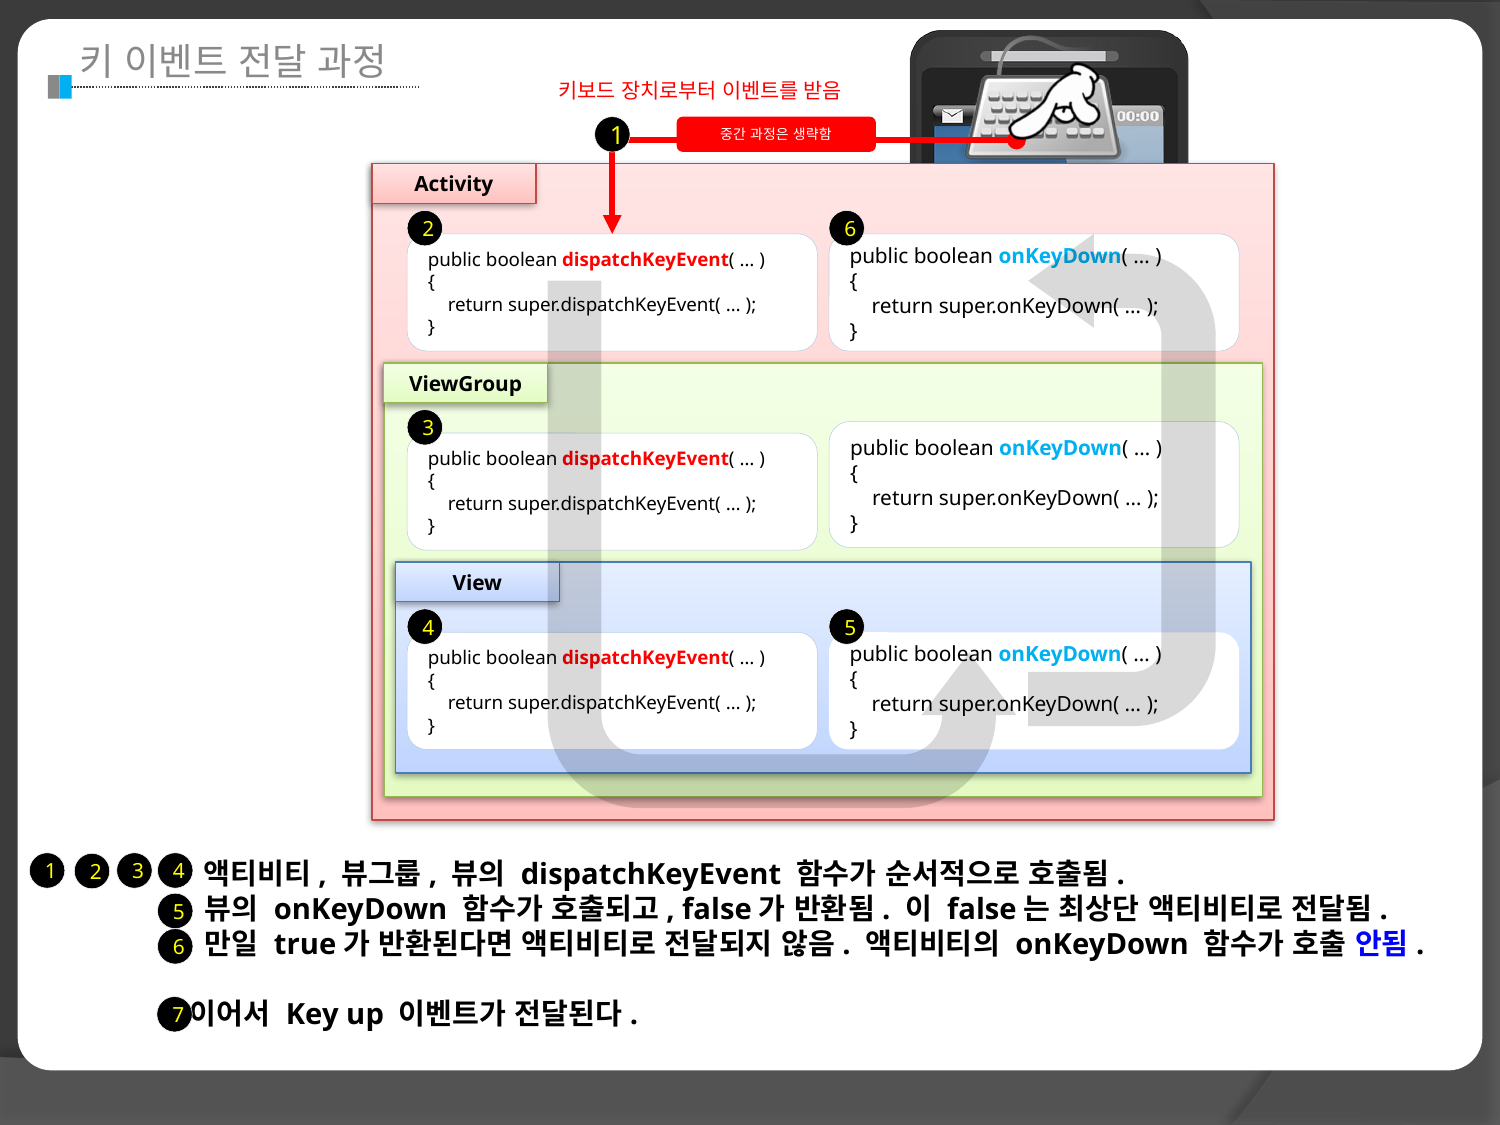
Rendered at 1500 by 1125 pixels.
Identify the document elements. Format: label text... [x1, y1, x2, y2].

text_box 5 [157, 893, 193, 929]
text_box 6 [157, 928, 193, 965]
text_box 키 이벤트 전달 과정 [64, 30, 363, 65]
text_box 4 [157, 852, 193, 889]
text_box 7 [156, 996, 193, 1032]
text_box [371, 18, 1275, 821]
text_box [47, 74, 363, 99]
text_box 액티비티, 뷰그룹, 뷰의 dispatchKeyEvent 함수가 순서적으로 호출됨. 뷰의 onKeyDown 함수가 호출되고, false가 반환됨. 이 false는 최상단 액티비티로 전달됨. 만일 true가 반환된다면 액티비티로 전달되지 않음. 액티비티의 onKeyDown 함수가 호출 안됨. 이어서 Key up 이벤트가 전달된다. [174, 812, 1500, 1038]
text_box 3 [116, 852, 153, 889]
text_box 1 [29, 852, 65, 889]
text_box 2 [74, 853, 110, 889]
